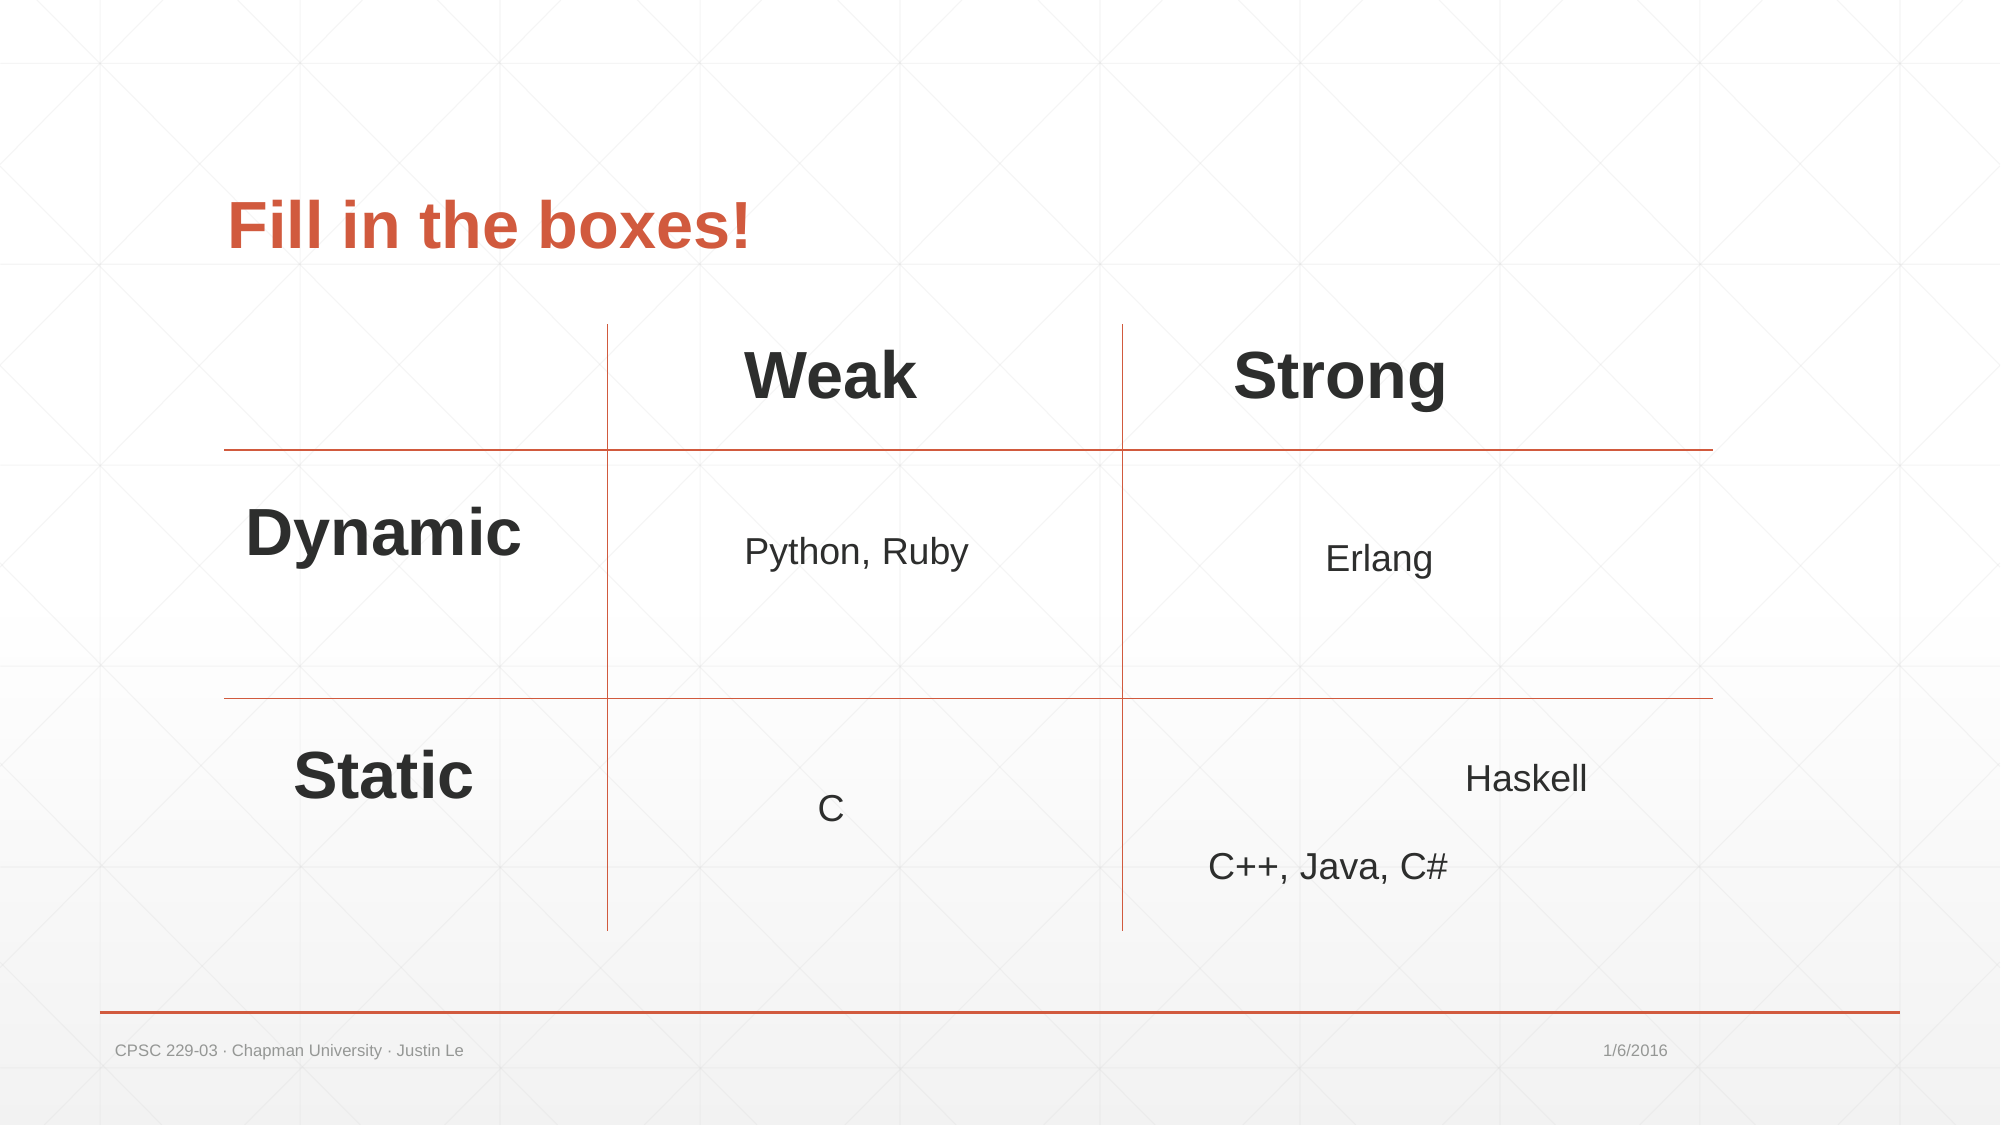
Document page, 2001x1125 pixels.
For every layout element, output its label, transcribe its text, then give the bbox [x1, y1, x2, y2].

text_box Haskell [1450, 746, 1603, 807]
text_box Python, Ruby [729, 519, 985, 580]
text_box C++, Java, C# [1193, 834, 1463, 895]
text_box Weak [729, 324, 933, 420]
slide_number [1524, 1031, 1684, 1069]
text_box Static [278, 724, 490, 820]
text_box Strong [1218, 324, 1464, 420]
text_box Erlang [1310, 527, 1449, 587]
footer CPSC 229-03 ∙ Chapman University ∙ Justin Le [99, 1031, 1106, 1069]
text_box C [802, 776, 860, 837]
title Fill in the boxes! [212, 82, 1788, 271]
text_box Dynamic [230, 481, 538, 577]
